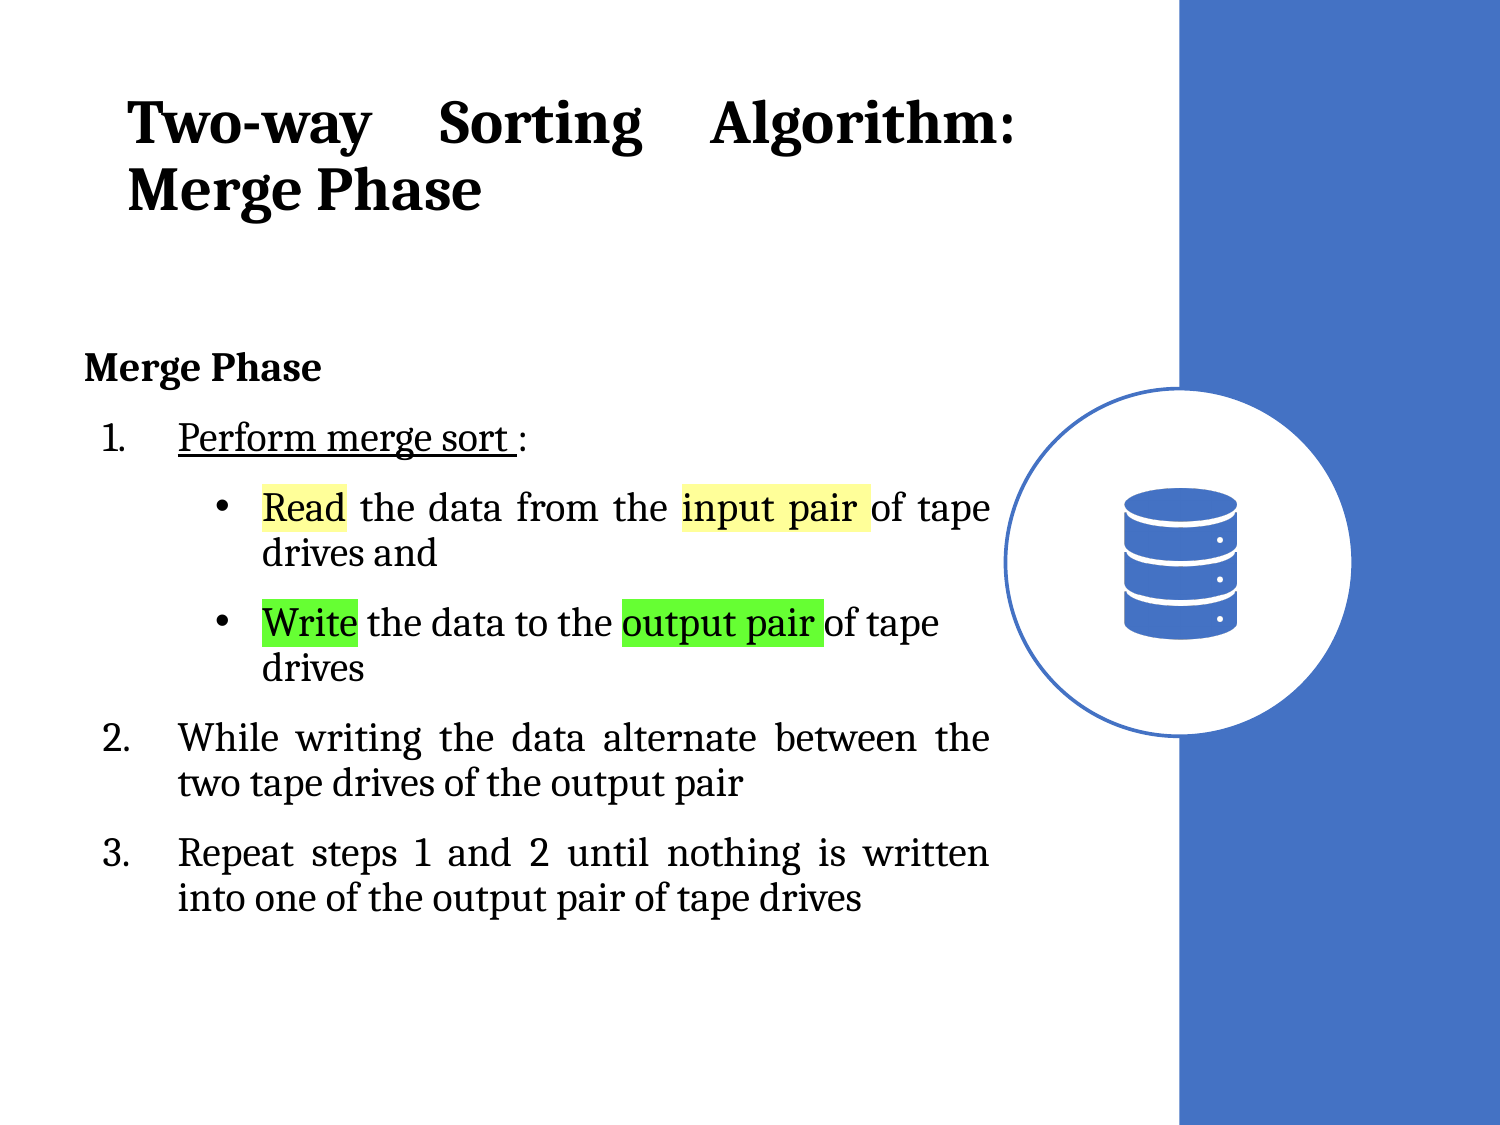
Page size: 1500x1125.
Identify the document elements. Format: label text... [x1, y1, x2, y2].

list Merge Phase Perform merge sort : Read the data from the input pair of tape drives and Write the data to the output pair of tape drives While writing the data alternate between the two tape drives of the output pair Repeat steps 1 and 2 until nothing is written into one of the output pair of tape drives [68, 275, 1006, 991]
picture [1086, 469, 1275, 658]
title Two-way Sorting Algorithm: Merge Phase [112, 75, 1032, 239]
text_box [1179, 0, 1500, 1125]
text_box [1005, 388, 1354, 737]
